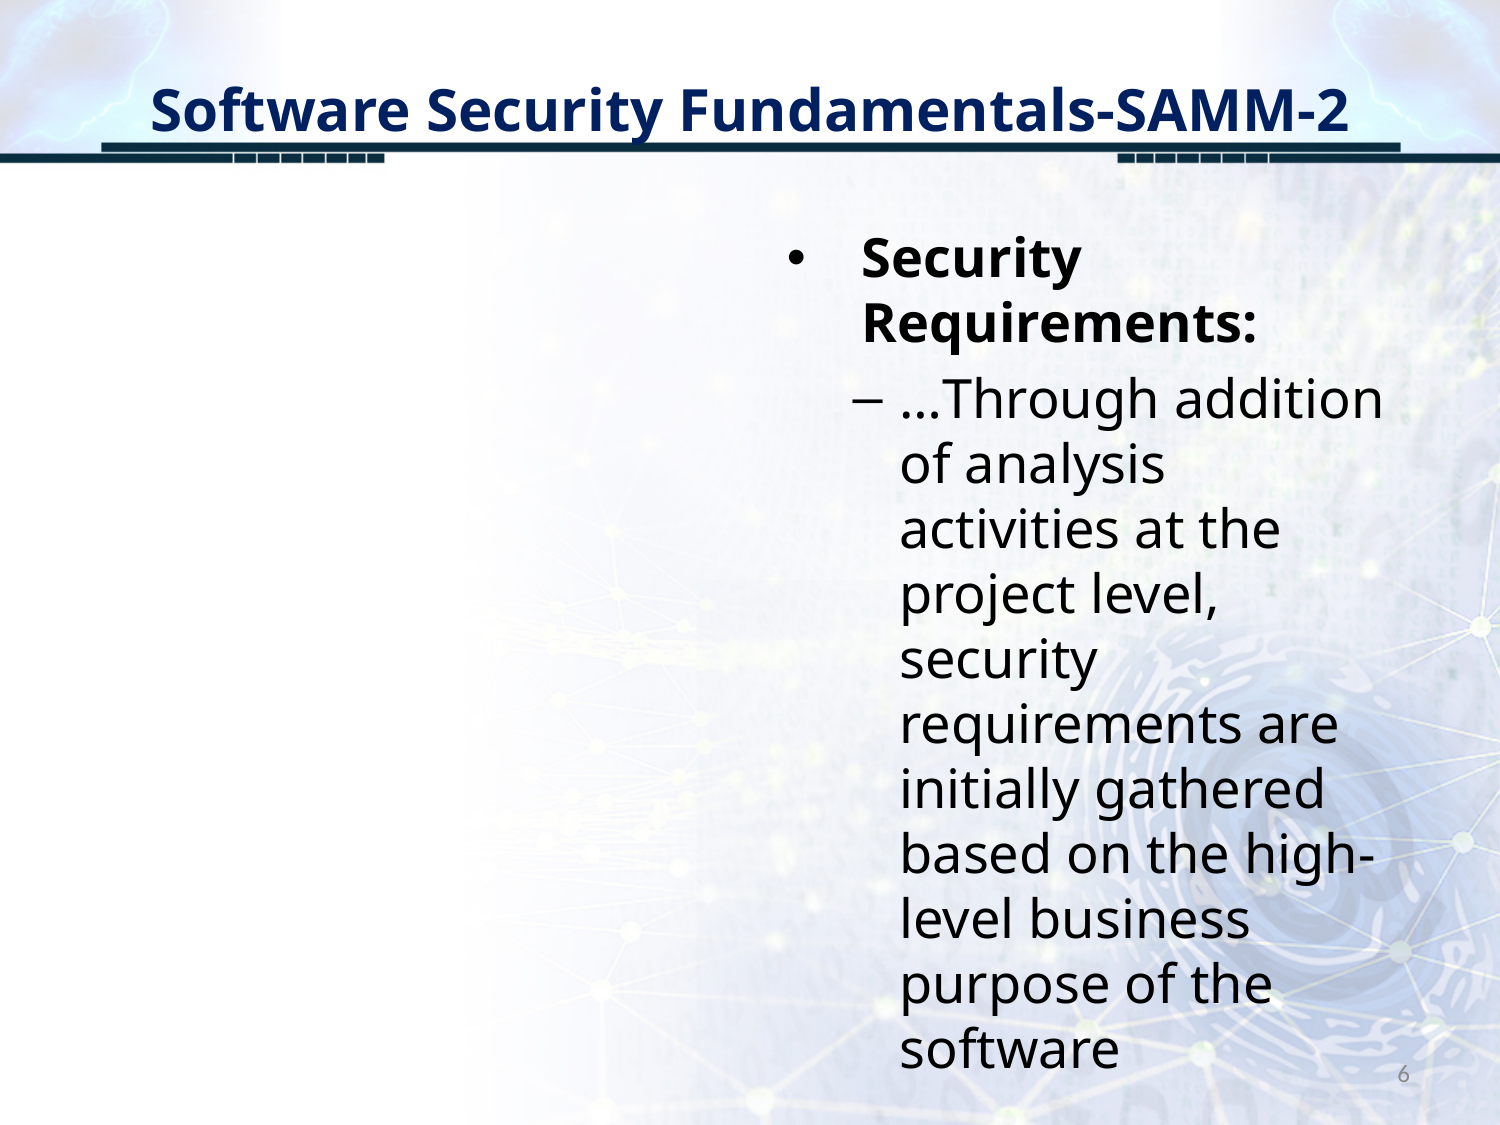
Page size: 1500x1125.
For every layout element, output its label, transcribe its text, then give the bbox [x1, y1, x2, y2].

picture [0, 0, 1500, 1125]
slide_number 6 [1074, 1042, 1425, 1103]
title Software Security Fundamentals-SAMM-2 [75, 34, 1425, 182]
list Security Requirements: …Through addition of analysis activities at the project level, security requirements are initially gathered based on the high-level business purpose of the software [762, 216, 1417, 1034]
